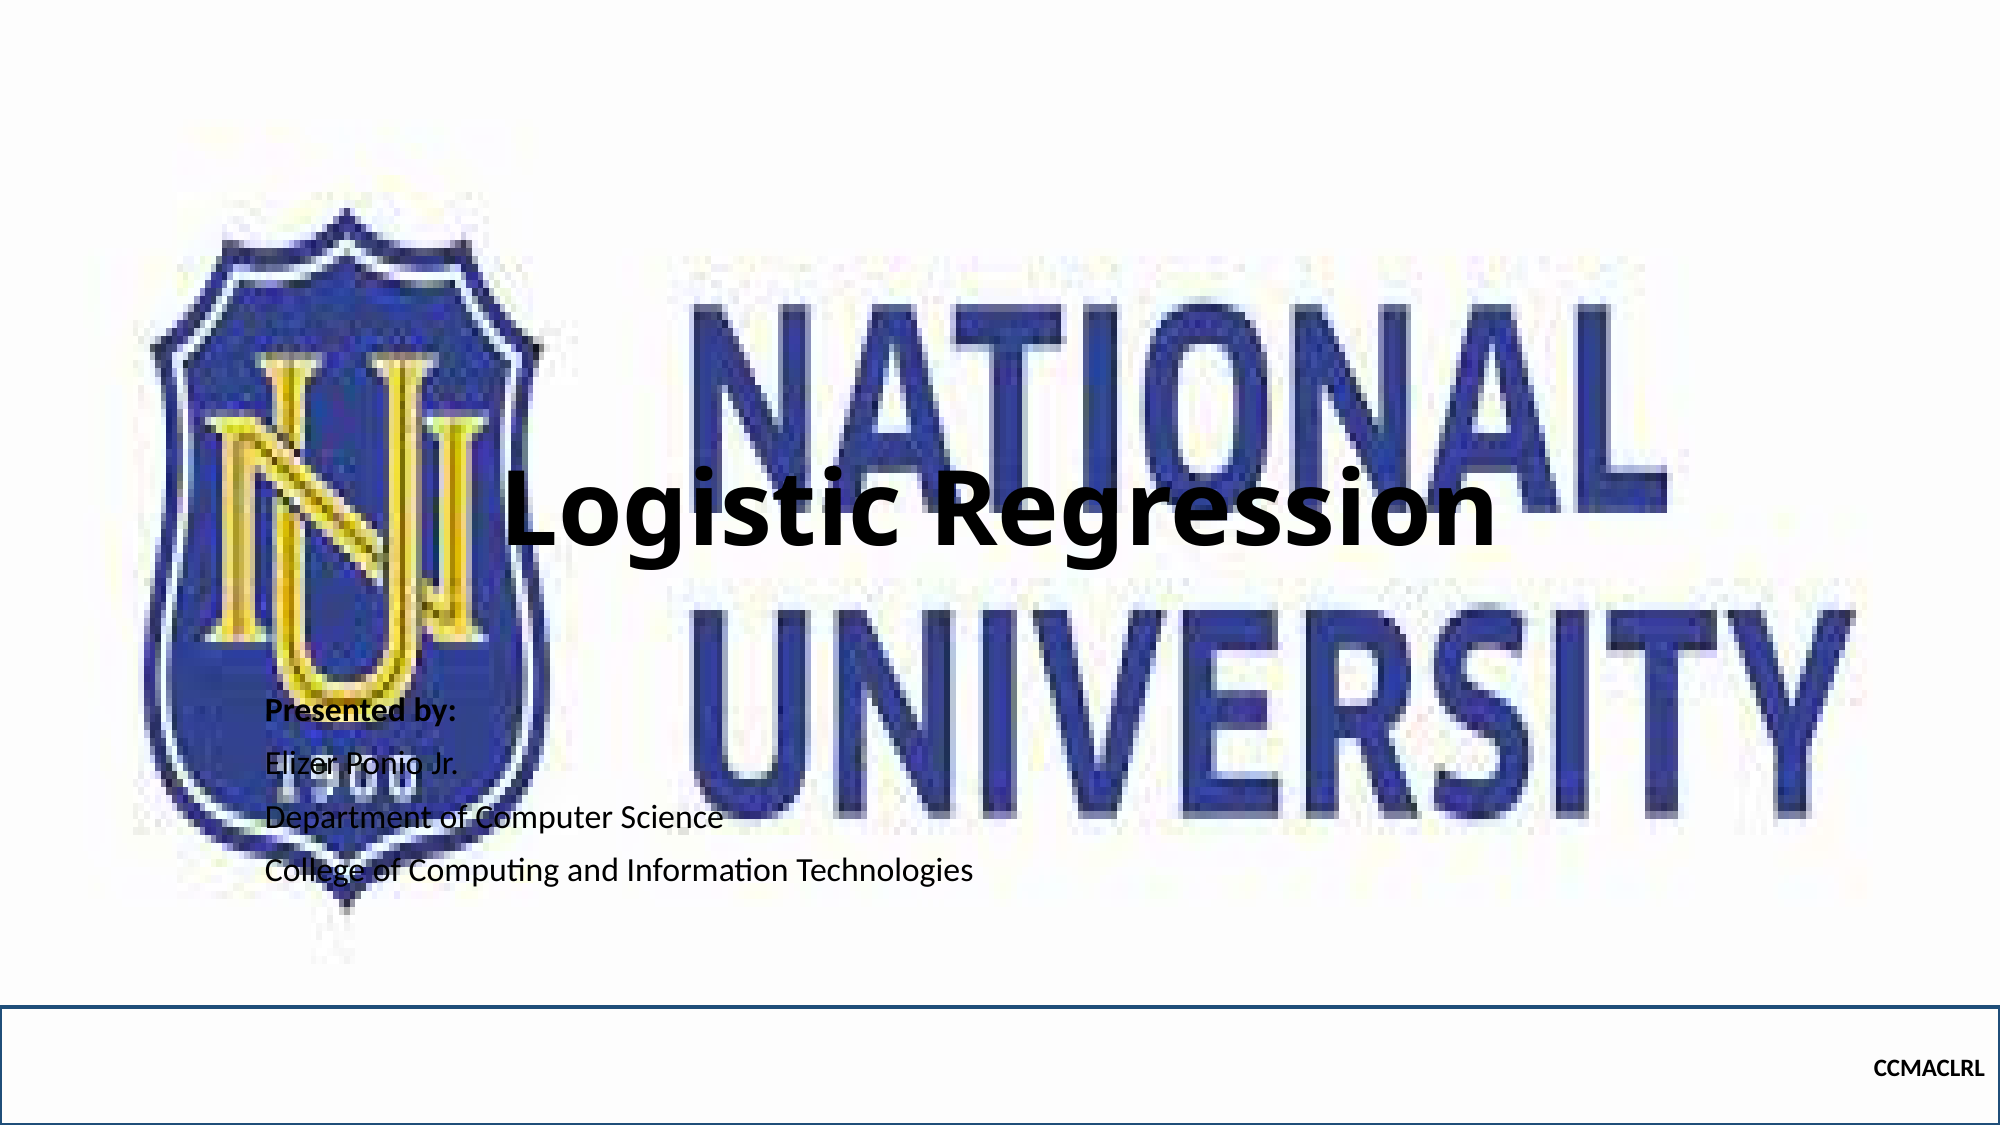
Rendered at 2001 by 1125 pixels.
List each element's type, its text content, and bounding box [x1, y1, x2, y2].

picture [0, 0, 2000, 1007]
footer CCMACLRL [0, 1007, 2000, 1125]
title Logistic Regression [249, 184, 1750, 576]
subtitle Presented by: Elizer Ponio Jr. Department of Computer Science College of Computing and Information Technologies [249, 627, 1750, 900]
